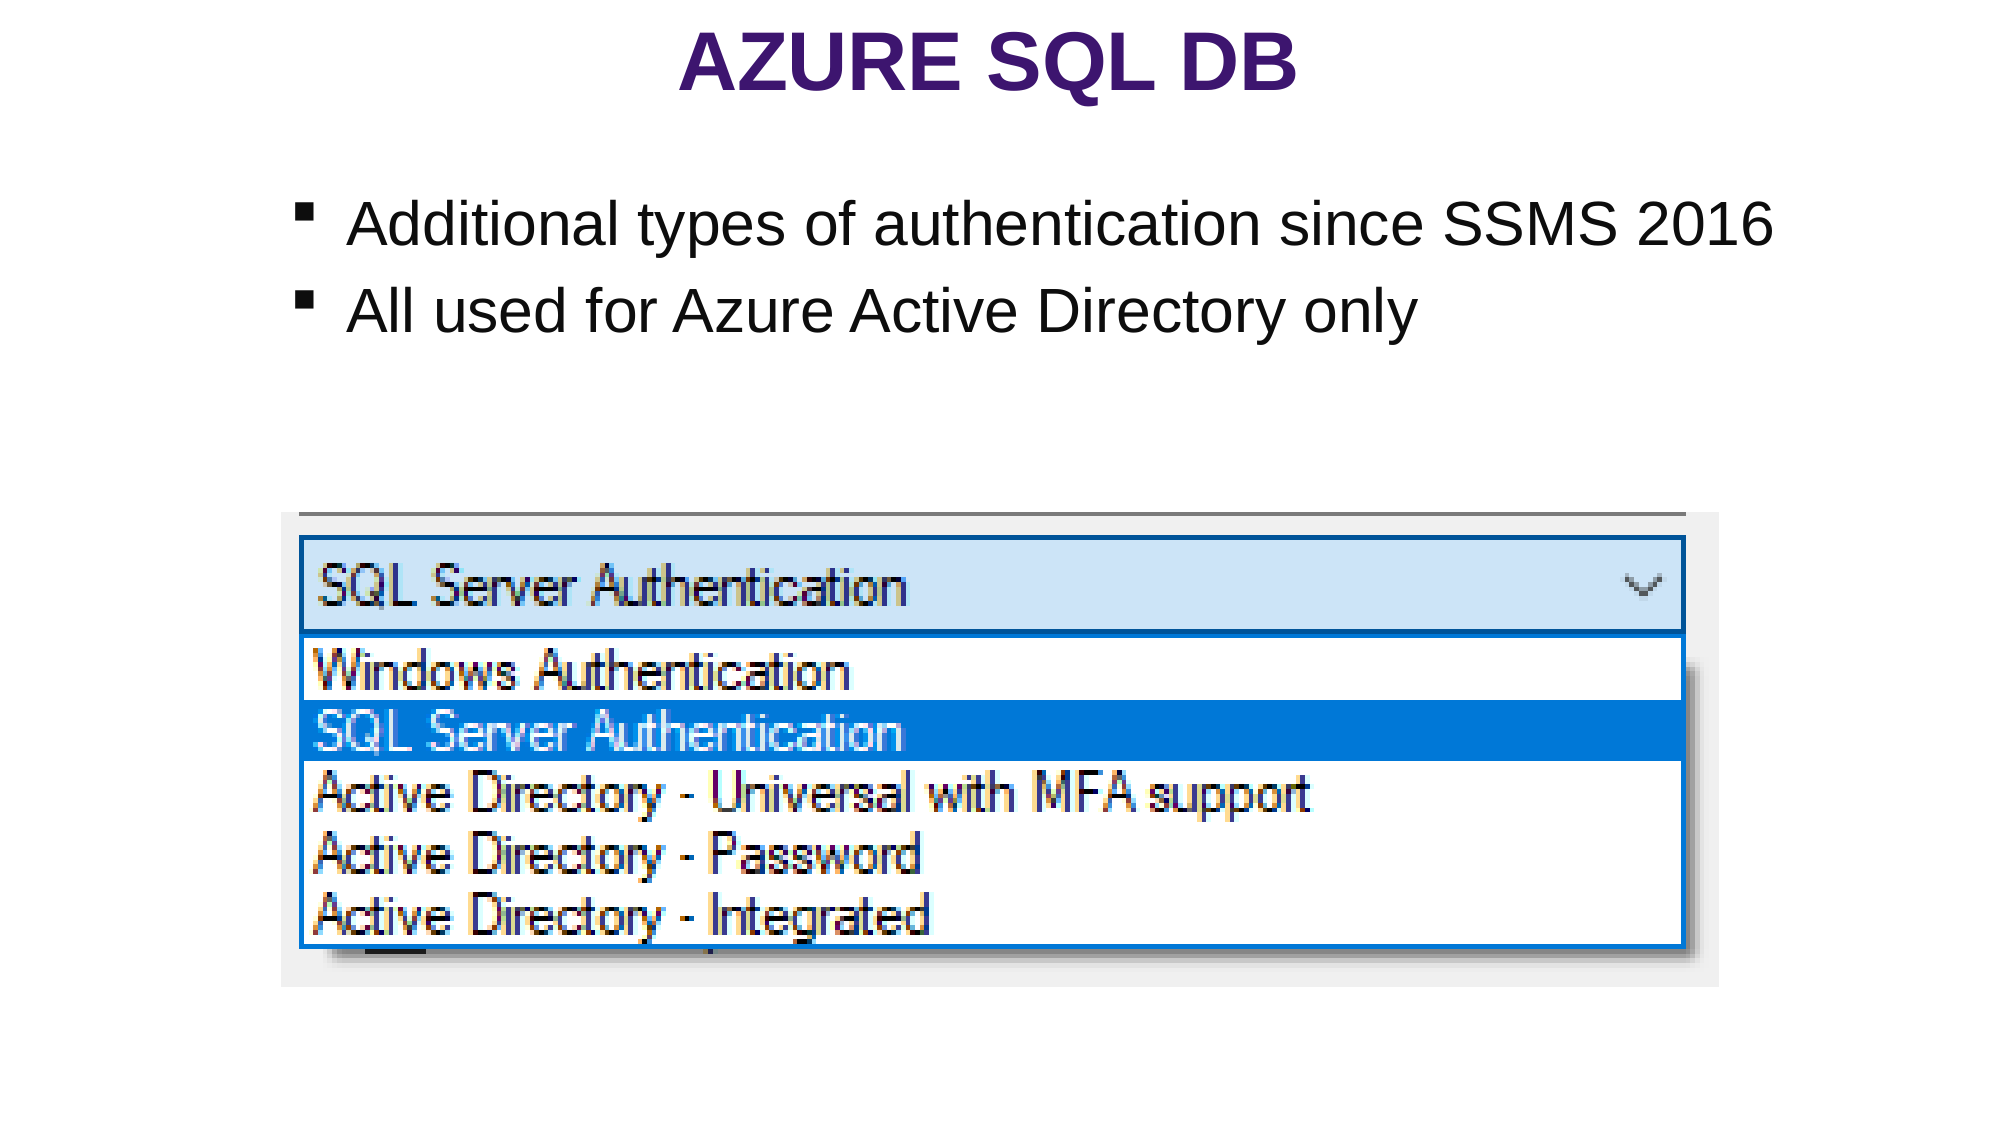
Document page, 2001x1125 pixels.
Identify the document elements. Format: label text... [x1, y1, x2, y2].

text_box Azure SQL DB [0, 0, 2000, 125]
list Additional types of authentication since SSMS 2016 All used for Azure Active Directory only [275, 174, 1850, 1027]
picture [281, 512, 1719, 987]
